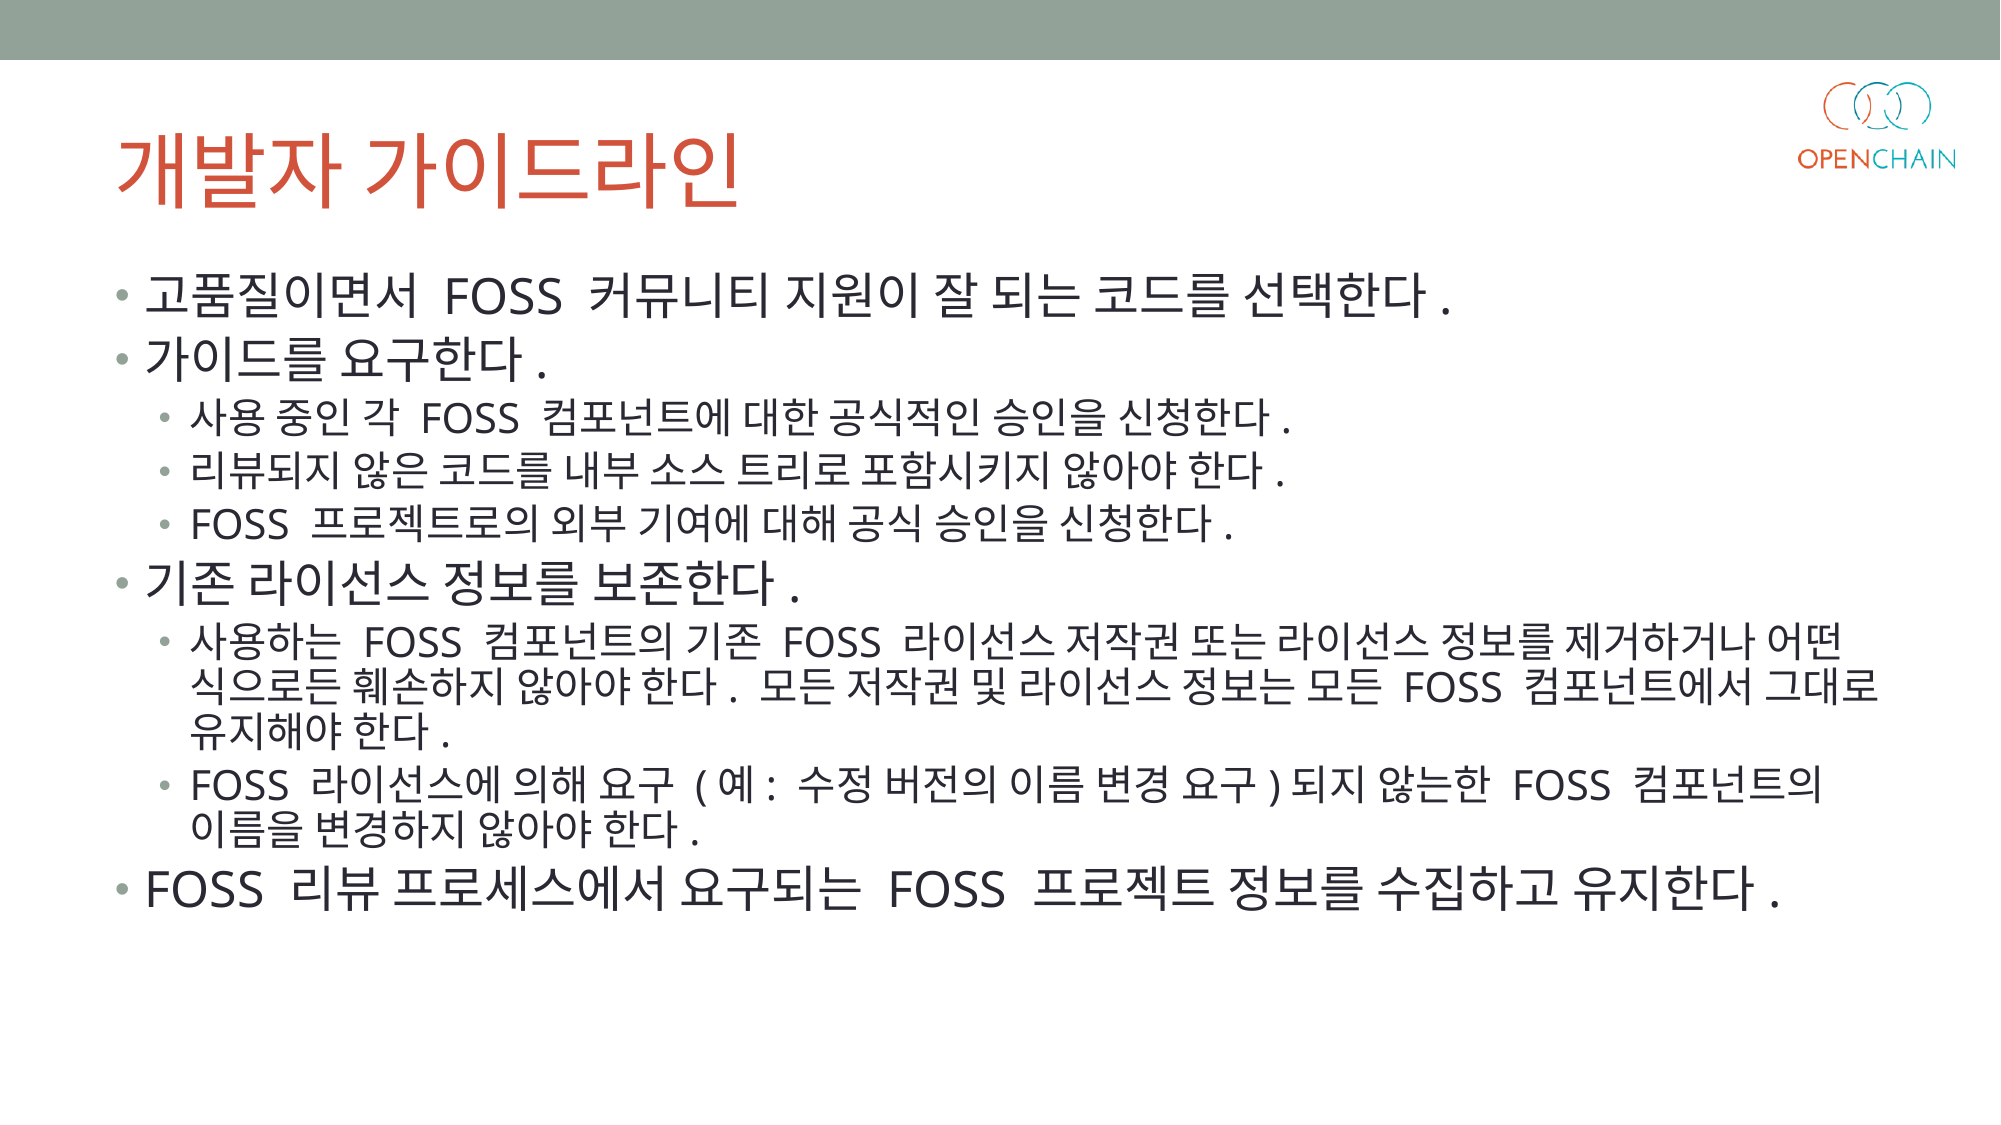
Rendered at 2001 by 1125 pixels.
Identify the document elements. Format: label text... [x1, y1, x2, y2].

text_box 개발자 가이드라인 [99, 87, 1900, 250]
picture [1798, 82, 1955, 169]
text_box 고품질이면서 FOSS 커뮤니티 지원이 잘 되는 코드를 선택한다. 가이드를 요구한다. 사용 중인 각 FOSS 컴포넌트에 대한 공식적인 승인을 신청한다. 리뷰되지 않은 코드를 내부 소스 트리로 포함시키지 않아야 한다. FOSS 프로젝트로의 외부 기여에 대해 공식 승인을 신청한다. 기존 라이선스 정보를 보존한다. 사용하는 FOSS 컴포넌트의 기존 FOSS 라이선스 저작권 또는 라이선스 정보를 제거하거나 어떤 식으로든 훼손하지 않아야 한다. 모든 저작권 및 라이선스 정보는 모든 FOSS 컴포넌트에서 그대로 유지해야 한다. FOSS 라이선스에 의해 요구 (예: 수정 버전의 이름 변경 요구)되지 않는한 FOSS 컴포넌트의 이름을 변경하지 않아야 한다. FOSS 리뷰 프로세스에서 요구되는 FOSS 프로젝트 정보를 수집하고 유지한다. [99, 263, 1900, 1064]
